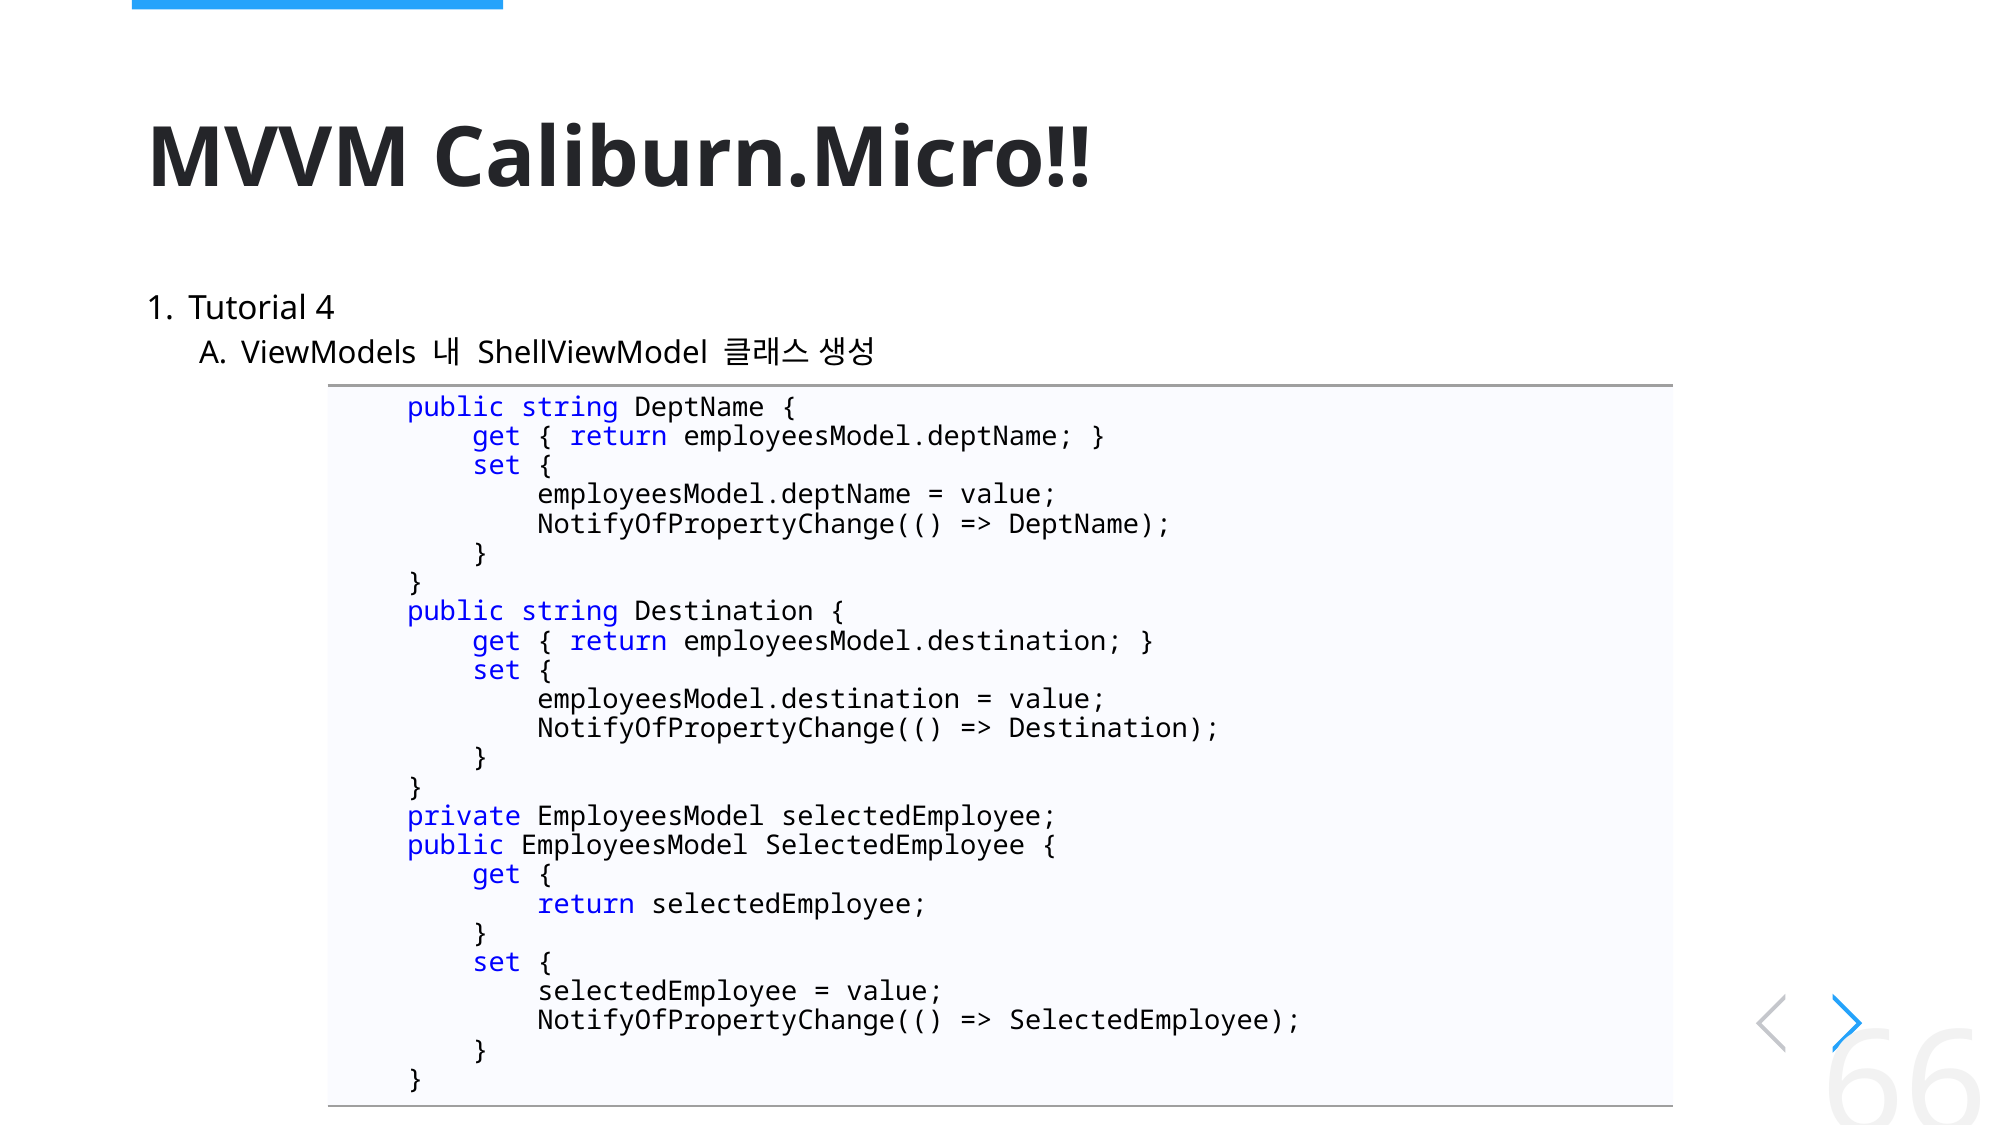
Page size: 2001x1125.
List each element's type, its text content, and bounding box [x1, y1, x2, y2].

title MVVM Caliburn.Micro!! [131, 95, 1870, 201]
list Tutorial 4 ViewModels 내 ShellViewModel 클래스 생성 [131, 278, 1870, 970]
slide_number 66 [1534, 981, 2000, 1125]
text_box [327, 385, 1674, 1107]
